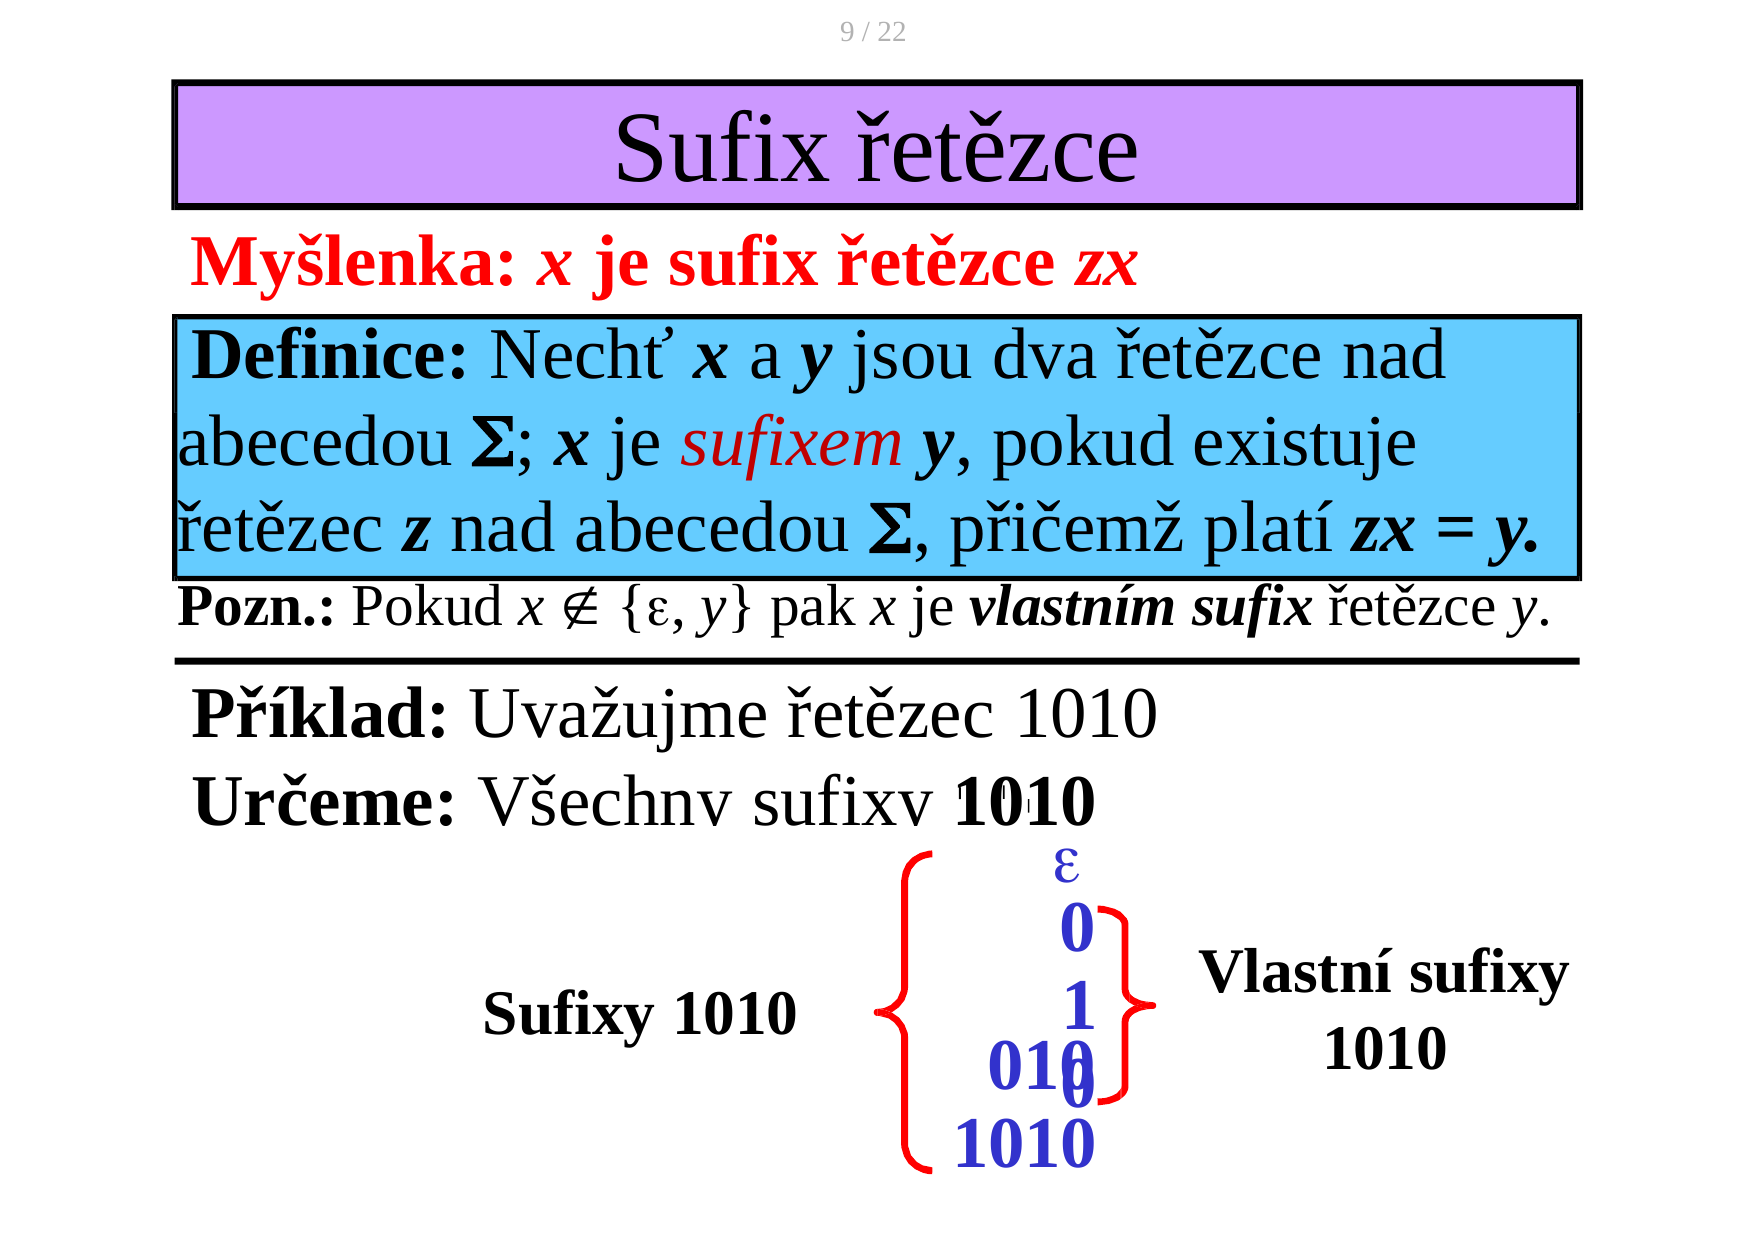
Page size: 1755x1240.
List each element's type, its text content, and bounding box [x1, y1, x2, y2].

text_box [171, 313, 1583, 582]
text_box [50, 825, 1704, 1240]
text_box Myšlenka: x je sufix řetězce zx Definice: Nechť x a y jsou dva řetězce nad abecedou ; x je sufixem y, pokud existuje řetězec z nad abecedou , přičemž platí zx = y. Pozn.: Pokud x  {, y} pak x je vlastním sufix řetězce y. Příklad: Uvažujme řetězec 1010 Určeme: Všechny sufixy 1010 [175, 590, 1564, 823]
slide_number 9 / 22 [0, 11, 1755, 58]
text_box [1564, 657, 1580, 665]
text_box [171, 78, 1584, 211]
text_box Myšlenka: x je sufix řetězce zx Definice: Nechť x a y jsou dva řetězce nad abecedou ; x je sufixem y, pokud existuje řetězec z nad abecedou , přičemž platí zx = y. Pozn.: Pokud x  {, y} pak x je vlastním sufix řetězce y. Příklad: Uvažujme řetězec 1010 Určeme: Všechny sufixy 1010 [175, 218, 1564, 312]
text_box  0 10 [1020, 816, 1099, 823]
